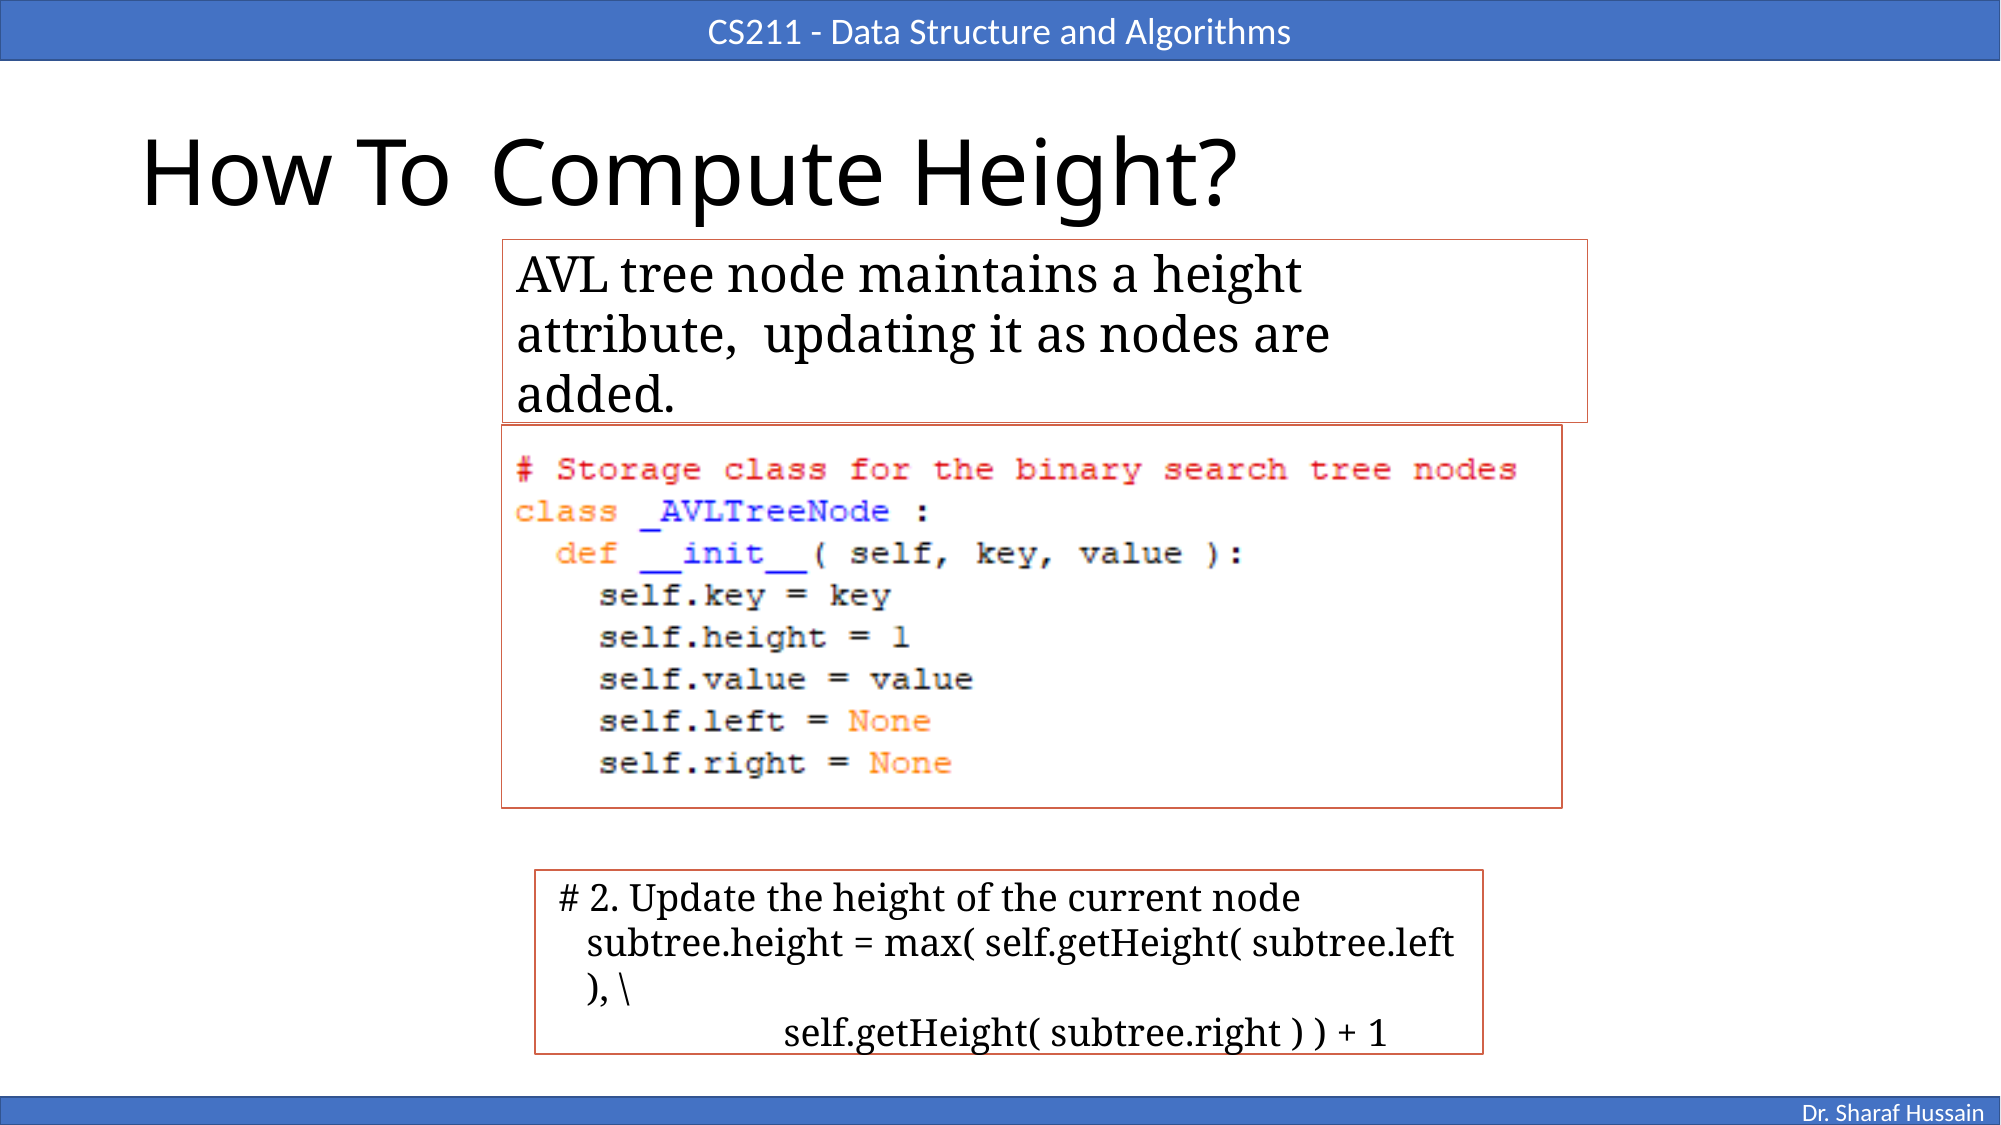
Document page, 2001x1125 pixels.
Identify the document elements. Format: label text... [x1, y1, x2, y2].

text_box [501, 425, 1562, 809]
text_box AVL tree node maintains a height attribute, updating it as nodes are added. [502, 239, 1588, 423]
title How To Compute Height? [137, 74, 1863, 263]
text_box # 2. Update the height of the current node subtree.height = max( self.getHeight( subtree.left ), \ self.getHeight( subtree.right ) ) + 1 [535, 870, 1483, 1055]
